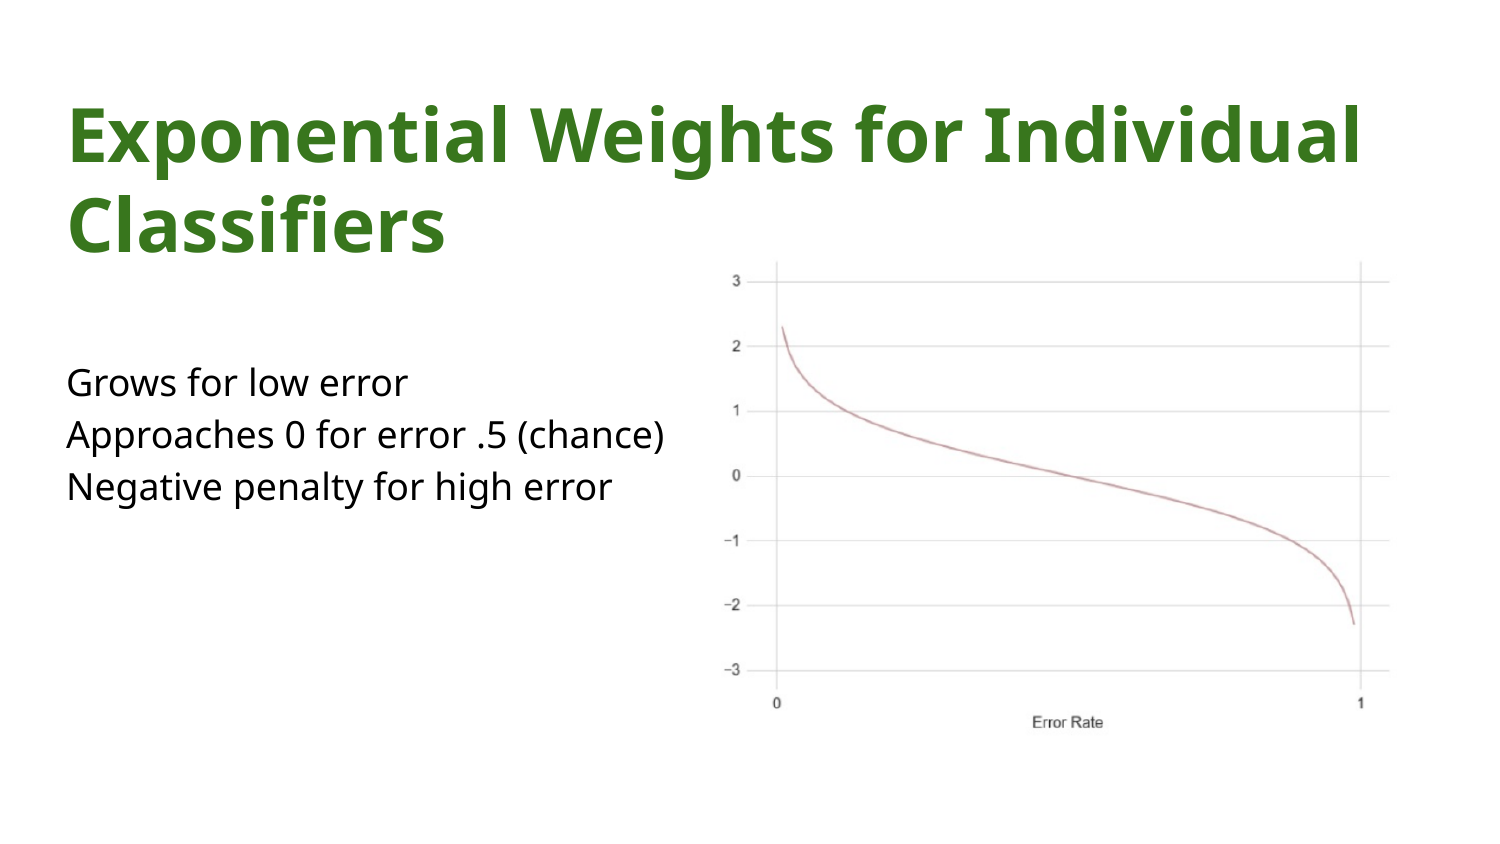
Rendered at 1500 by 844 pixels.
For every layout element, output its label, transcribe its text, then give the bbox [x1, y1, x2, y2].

title Exponential Weights for Individual Classifiers [51, 72, 1449, 167]
picture [718, 244, 1398, 740]
